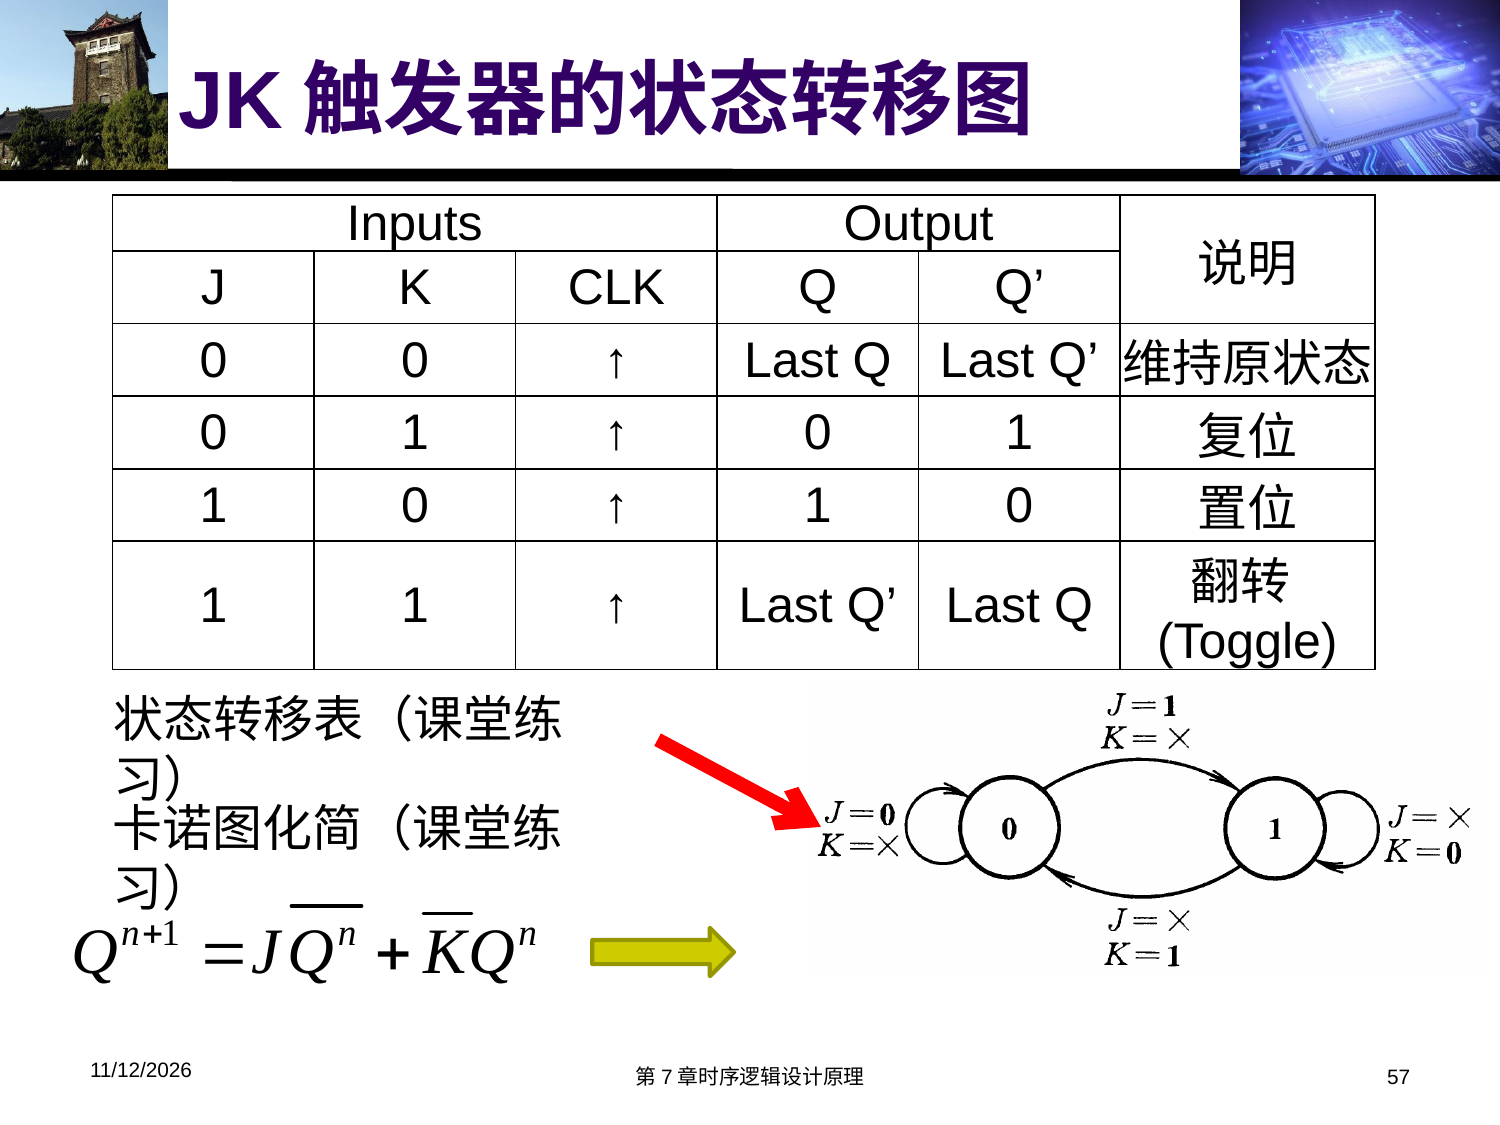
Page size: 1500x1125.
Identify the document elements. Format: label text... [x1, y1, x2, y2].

table_cell ↑ [516, 397, 716, 468]
table_cell Last Q [919, 542, 1119, 669]
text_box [62, 892, 548, 1001]
table_cell 0 [315, 470, 515, 540]
table_cell 0 [718, 397, 918, 468]
footer 第7章时序逻辑设计原理 [512, 1055, 988, 1101]
table_cell 复位 [1121, 397, 1374, 468]
table_cell 0 [113, 324, 313, 395]
table_cell 1 [113, 470, 313, 540]
table_cell 0 [315, 324, 515, 395]
table_cell 0 [113, 397, 313, 468]
title JK触发器的状态转移图 [164, 30, 1297, 153]
text_box [590, 925, 737, 979]
table_cell 0 [919, 470, 1119, 540]
table_cell 1 [315, 397, 515, 468]
table_cell Last Q’ [718, 542, 918, 669]
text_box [657, 739, 822, 828]
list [808, 681, 1487, 977]
table_cell CLK [516, 252, 716, 323]
table_cell Last Q’ [919, 324, 1119, 395]
picture [0, 0, 168, 170]
table_cell ↑ [516, 542, 716, 669]
table_cell 1 [919, 397, 1119, 468]
table_cell K [315, 252, 515, 323]
table_cell 1 [113, 542, 313, 669]
table_cell Last Q [718, 324, 918, 395]
table_header 说明 [1121, 196, 1374, 323]
table_cell 翻转(Toggle) [1121, 542, 1374, 669]
text_box 状态转移表（课堂练习） [98, 680, 658, 788]
text_box 卡诺图化简（课堂练习） [98, 788, 658, 924]
table_header Inputs [113, 196, 716, 250]
table_cell J [113, 252, 313, 323]
table_cell 1 [718, 470, 918, 540]
table_cell 维持原状态 [1121, 324, 1374, 395]
table_cell 1 [315, 542, 515, 669]
table_cell ↑ [516, 470, 716, 540]
picture [1240, 0, 1500, 175]
table_cell ↑ [516, 324, 716, 395]
table_header Output [718, 196, 1119, 250]
table_cell Q’ [919, 252, 1119, 323]
slide_number 57 [1074, 1055, 1426, 1101]
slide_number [74, 1048, 426, 1101]
table_cell Q [718, 252, 918, 323]
table_cell 置位 [1121, 470, 1374, 540]
